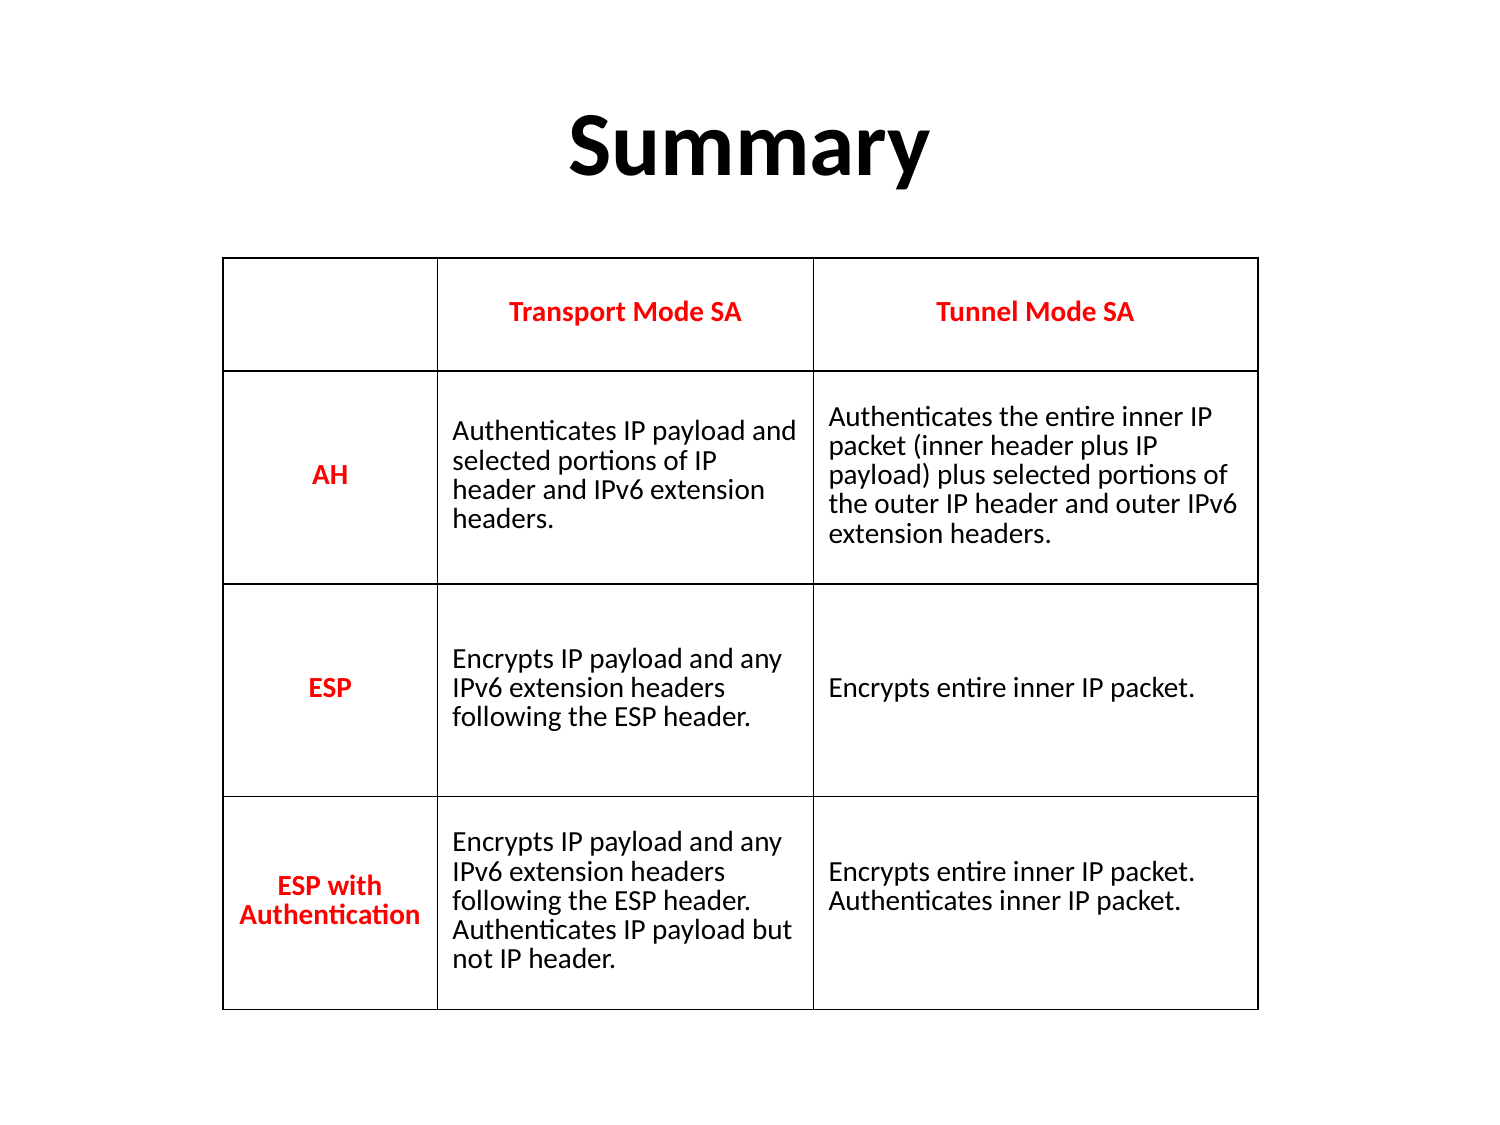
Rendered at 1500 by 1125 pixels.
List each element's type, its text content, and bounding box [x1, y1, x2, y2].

table_header Tunnel Mode SA [814, 259, 1257, 370]
table_header Transport Mode SA [438, 259, 813, 370]
table_cell Encrypts IP payload and any IPv6 extension headers following the ESP header. Authenticates IP payload but not IP header. [438, 797, 813, 1009]
title Summary [75, 45, 1425, 233]
table_header [224, 259, 437, 370]
table_cell Encrypts entire inner IP packet. Authenticates inner IP packet. [814, 797, 1257, 1009]
table_cell Authenticates IP payload and selected portions of IP header and IPv6 extension headers. [438, 372, 813, 583]
table_cell AH [224, 372, 437, 583]
table_cell ESP with Authentication [224, 797, 437, 1009]
table_cell Encrypts entire inner IP packet. [814, 585, 1257, 796]
table_cell Encrypts IP payload and any IPv6 extension headers following the ESP header. [438, 585, 813, 796]
table_cell ESP [224, 585, 437, 796]
table_cell Authenticates the entire inner IP packet (inner header plus IP payload) plus selected portions of the outer IP header and outer IPv6 extension headers. [814, 372, 1257, 583]
